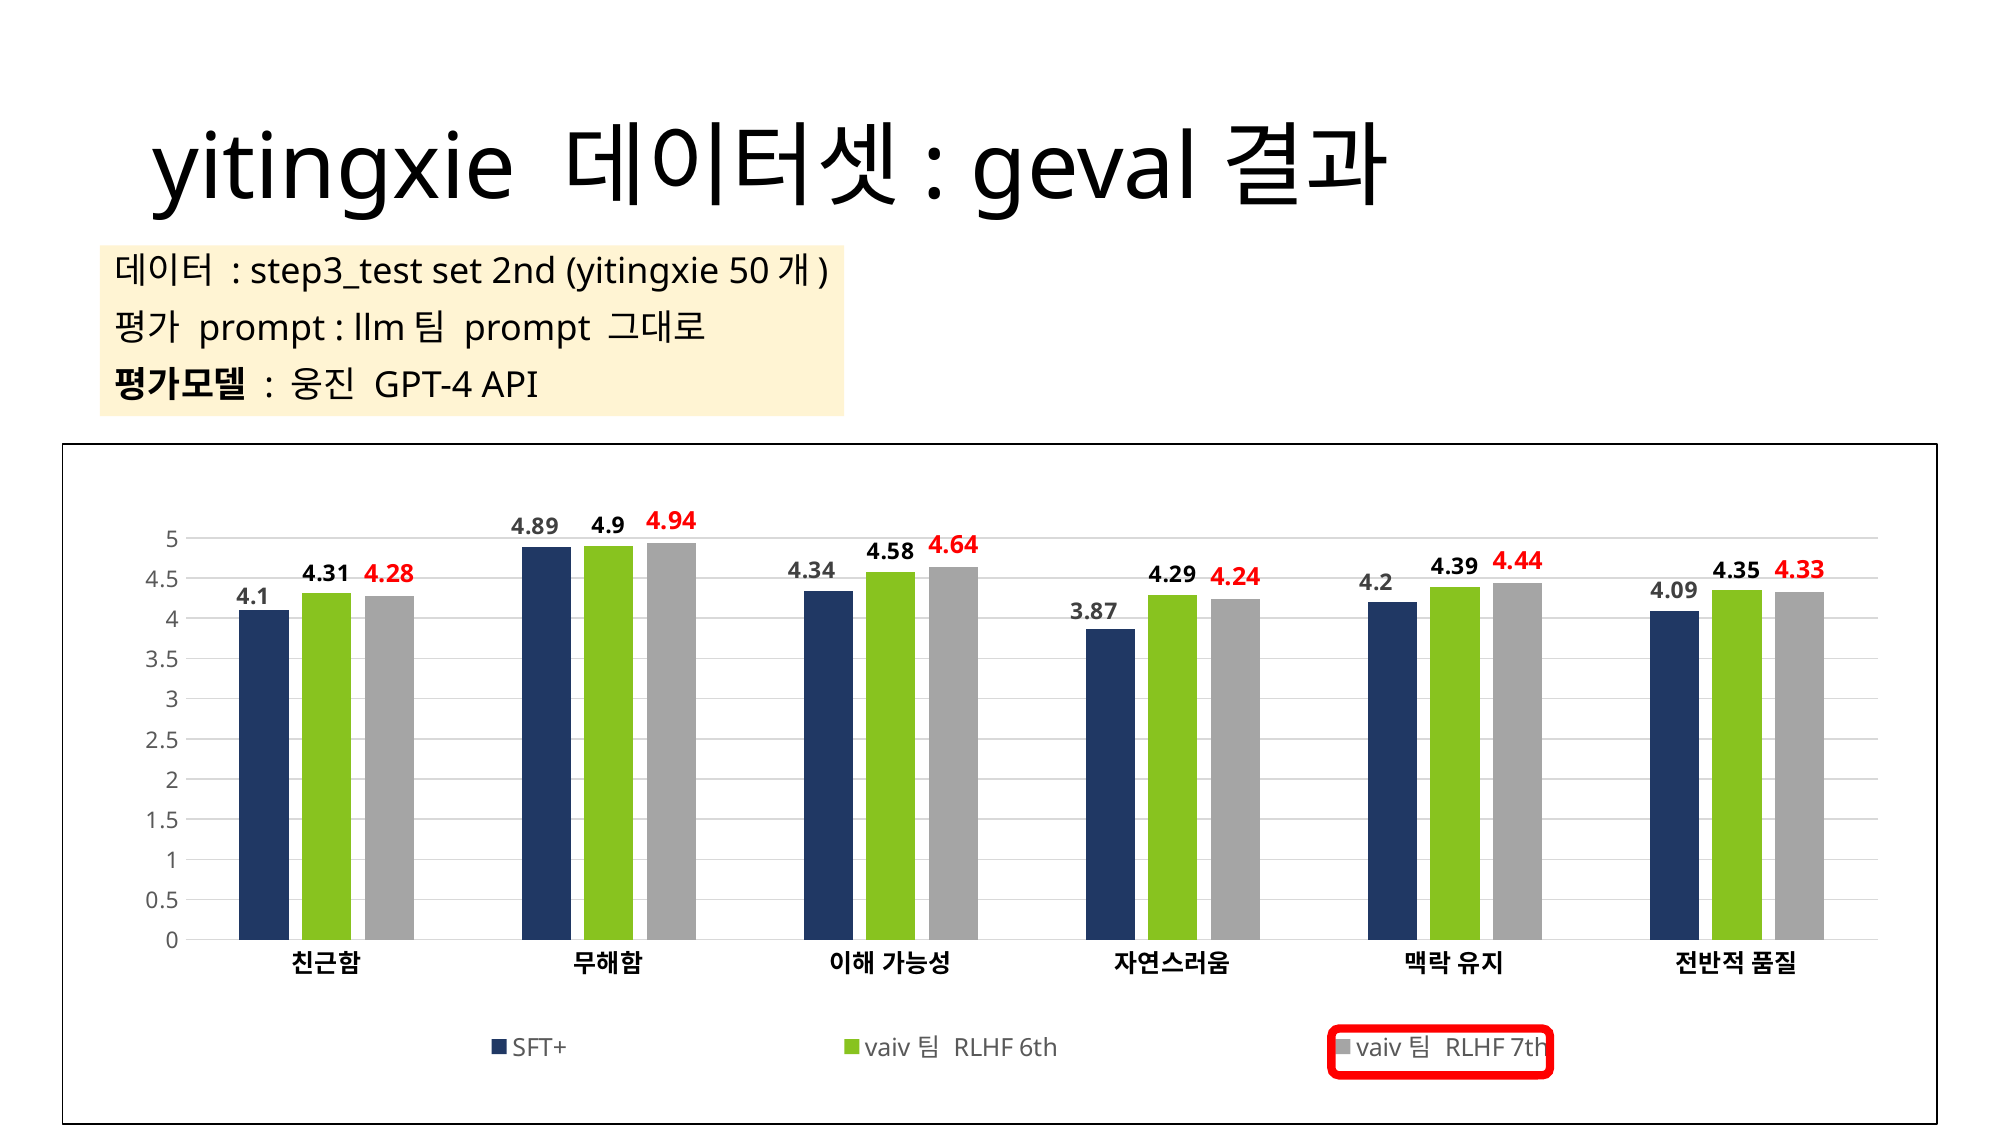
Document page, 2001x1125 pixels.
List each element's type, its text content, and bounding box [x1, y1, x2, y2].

chart [61, 443, 1938, 1125]
title yitingxie 데이터셋: geval결과 [137, 59, 1863, 278]
list 데이터 : step3_test set 2nd (yitingxie 50개) 평가 prompt : llm팀 prompt 그대로 평가모델 : 웅진 GPT-4 API [99, 245, 845, 417]
